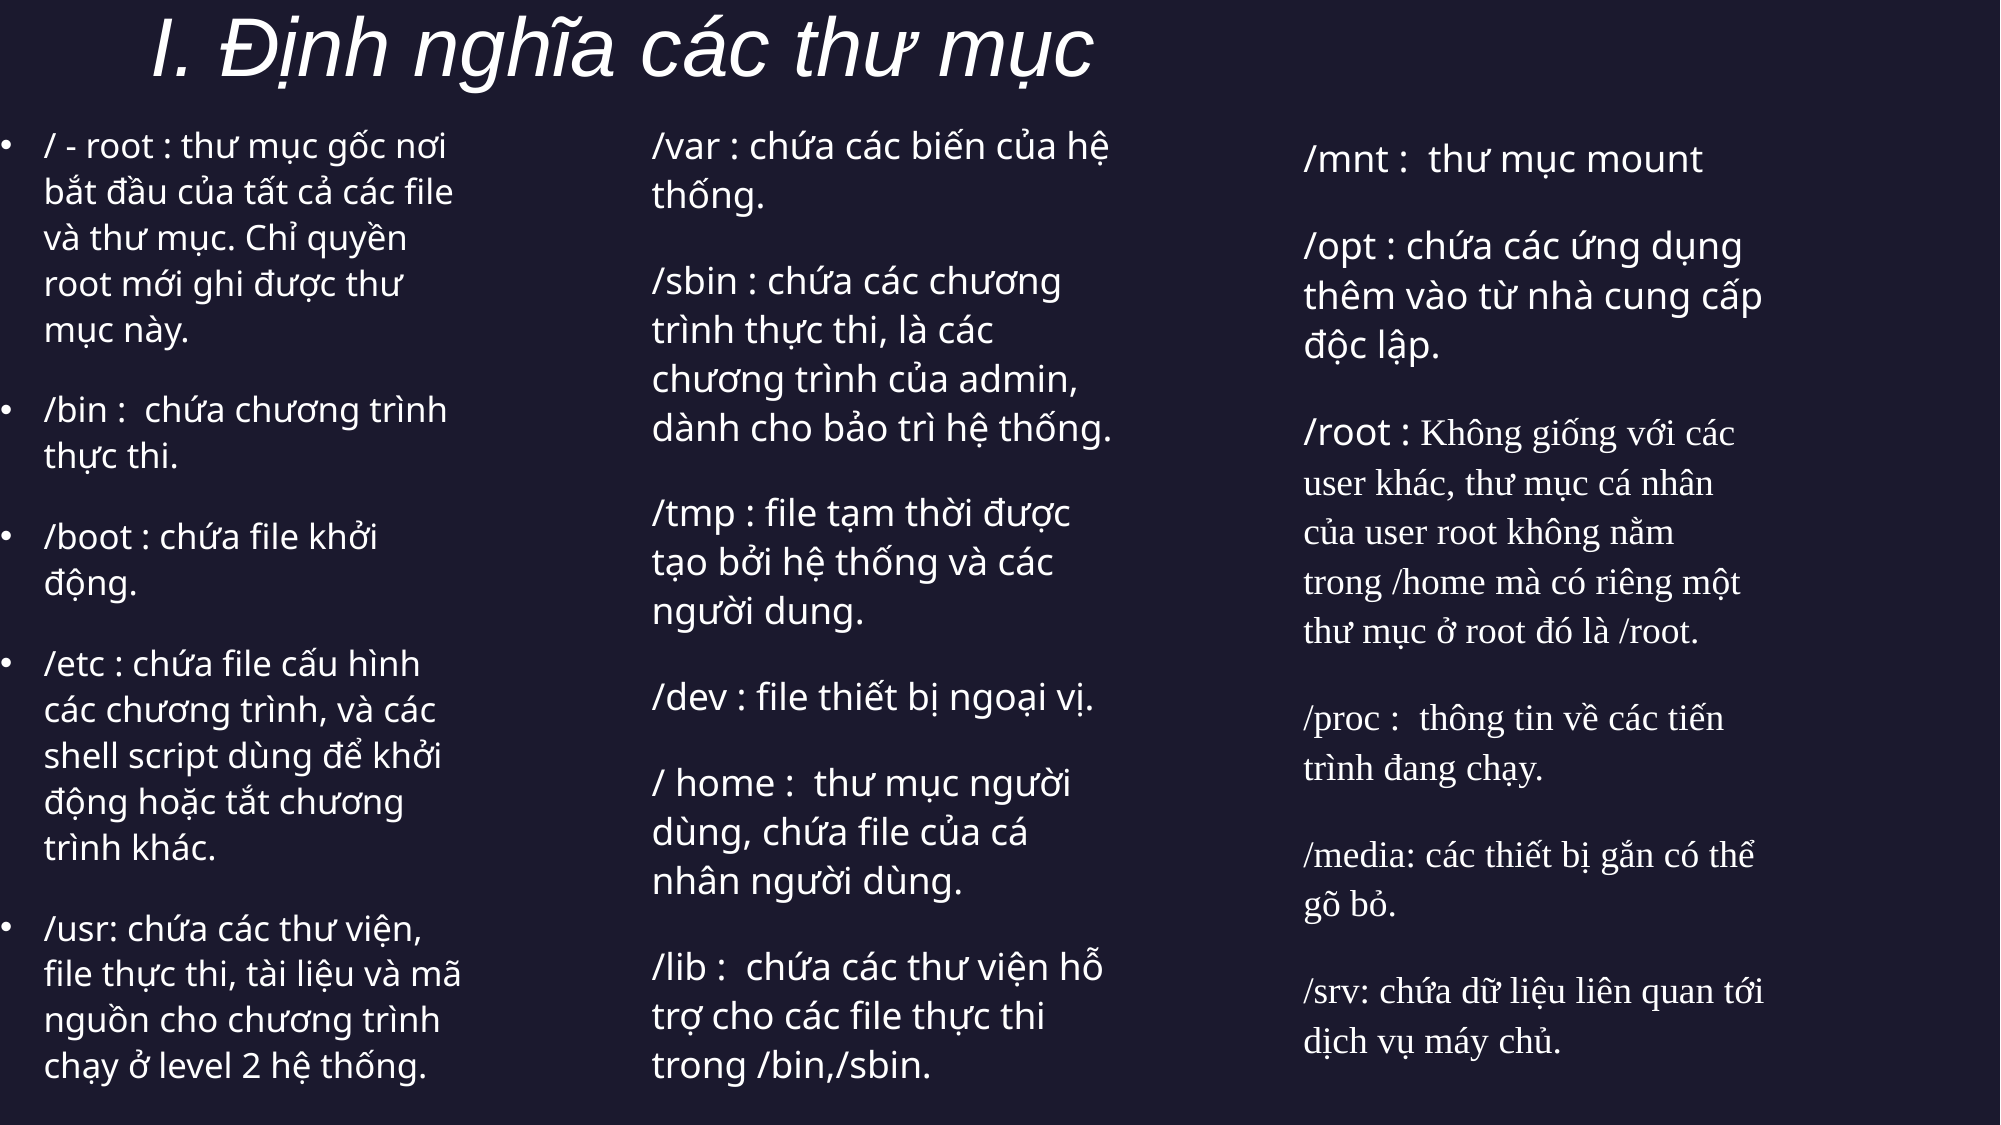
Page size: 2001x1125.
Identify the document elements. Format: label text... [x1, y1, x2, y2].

text_box /mnt : thư mục mount /opt : chứa các ứng dụng thêm vào từ nhà cung cấp độc lập. /root : Không giống với các user khác, thư mục cá nhân của user root không nằm trong /home mà có riêng một thư mục ở root đó là /root. /proc : thông tin về các tiến trình đang chạy. /media: các thiết bị gắn có thể gõ bỏ. /srv: chứa dữ liệu liên quan tới dịch vụ máy chủ. [1303, 130, 1783, 1107]
title I. Định nghĩa các thư mục [0, 4, 2000, 120]
list / - root : thư mục gốc nơi bắt đầu của tất cả các file và thư mục. Chỉ quyền root mới ghi được thư mục này. /bin : chứa chương trình thực thi. /boot : chứa file khởi động. /etc : chứa file cấu hình các chương trình, và các shell script dùng để khởi động hoặc tắt chương trình khác. /usr: chứa các thư viện, file thực thi, tài liệu và mã nguồn cho chương trình chạy ở level 2 hệ thống. [0, 119, 480, 1121]
text_box /var : chứa các biến của hệ thống. /sbin : chứa các chương trình thực thi, là các chương trình của admin, dành cho bảo trì hệ thống. /tmp : file tạm thời được tạo bởi hệ thống và các người dung. /dev : file thiết bị ngoại vị. / home : thư mục người dùng, chứa file của cá nhân người dùng. /lib : chứa các thư viện hỗ trợ cho các file thực thi trong /bin,/sbin. [651, 117, 1131, 1120]
